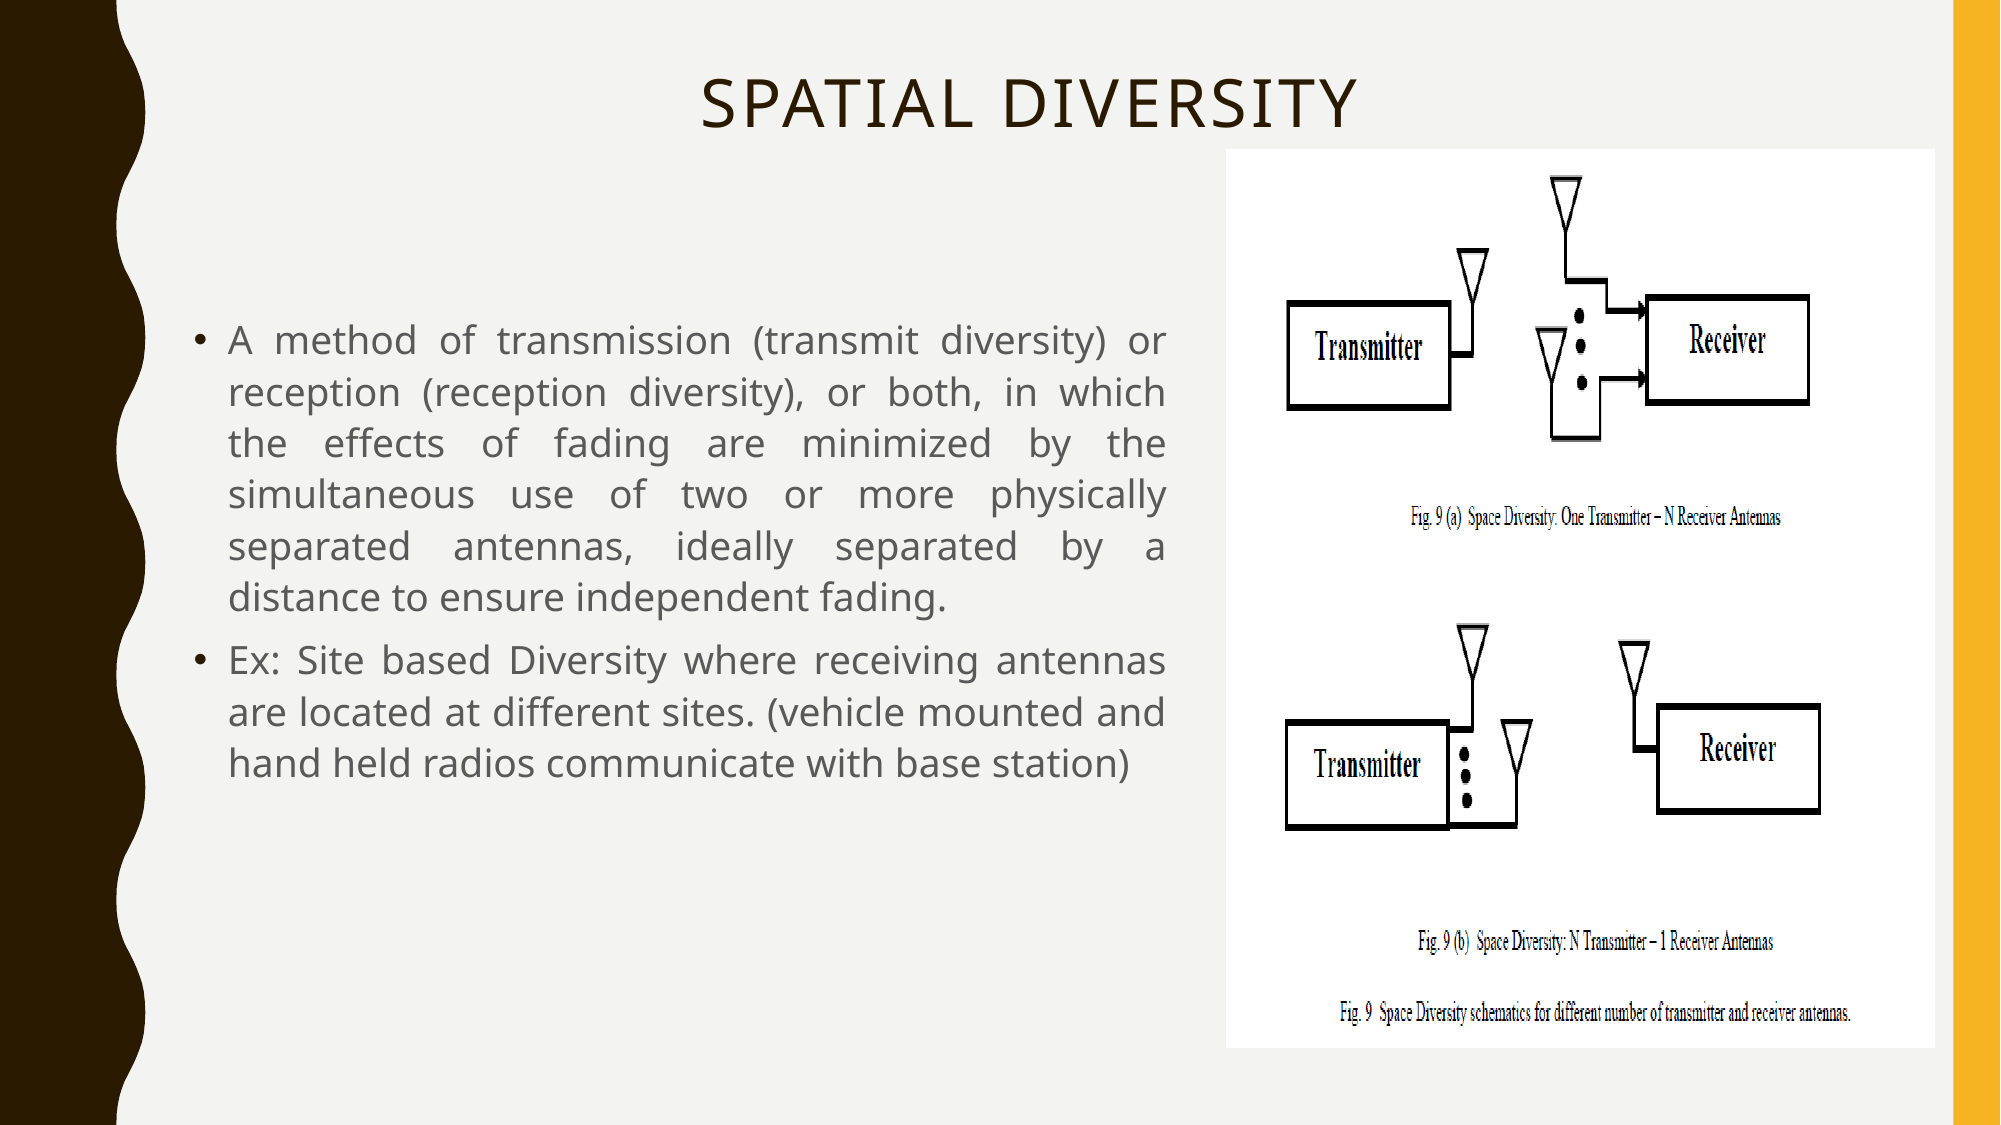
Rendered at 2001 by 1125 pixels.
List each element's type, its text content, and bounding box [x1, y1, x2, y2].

picture [1226, 149, 1935, 1048]
list A method of transmission (transmit diversity) or reception (reception diversity), or both, in which the effects of fading are minimized by the simultaneous use of two or more physically separated antennas, ideally separated by a distance to ensure independent fading. Ex: Site based Diversity where receiving antennas are located at different sites. (vehicle mounted and hand held radios communicate with base station) [178, 245, 1183, 835]
title Spatial DIVERSITY [205, 62, 1875, 308]
